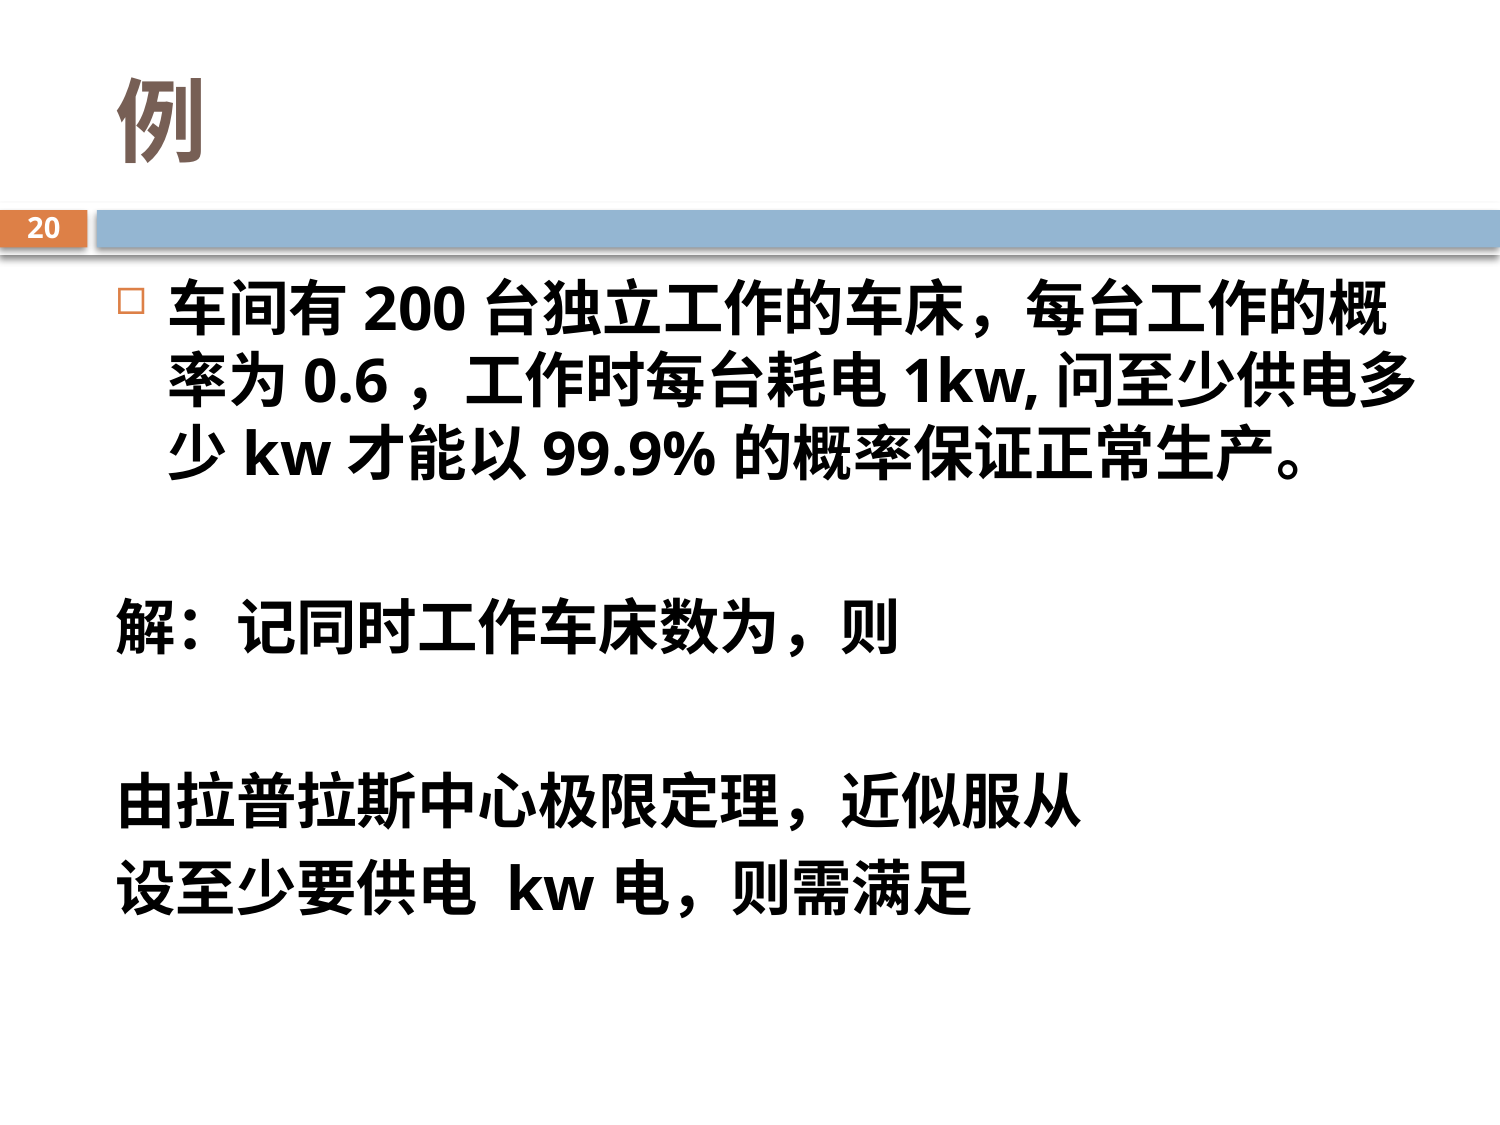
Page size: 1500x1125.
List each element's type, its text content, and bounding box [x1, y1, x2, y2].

slide_number 20 [0, 208, 88, 249]
title 例 [100, 37, 1438, 200]
